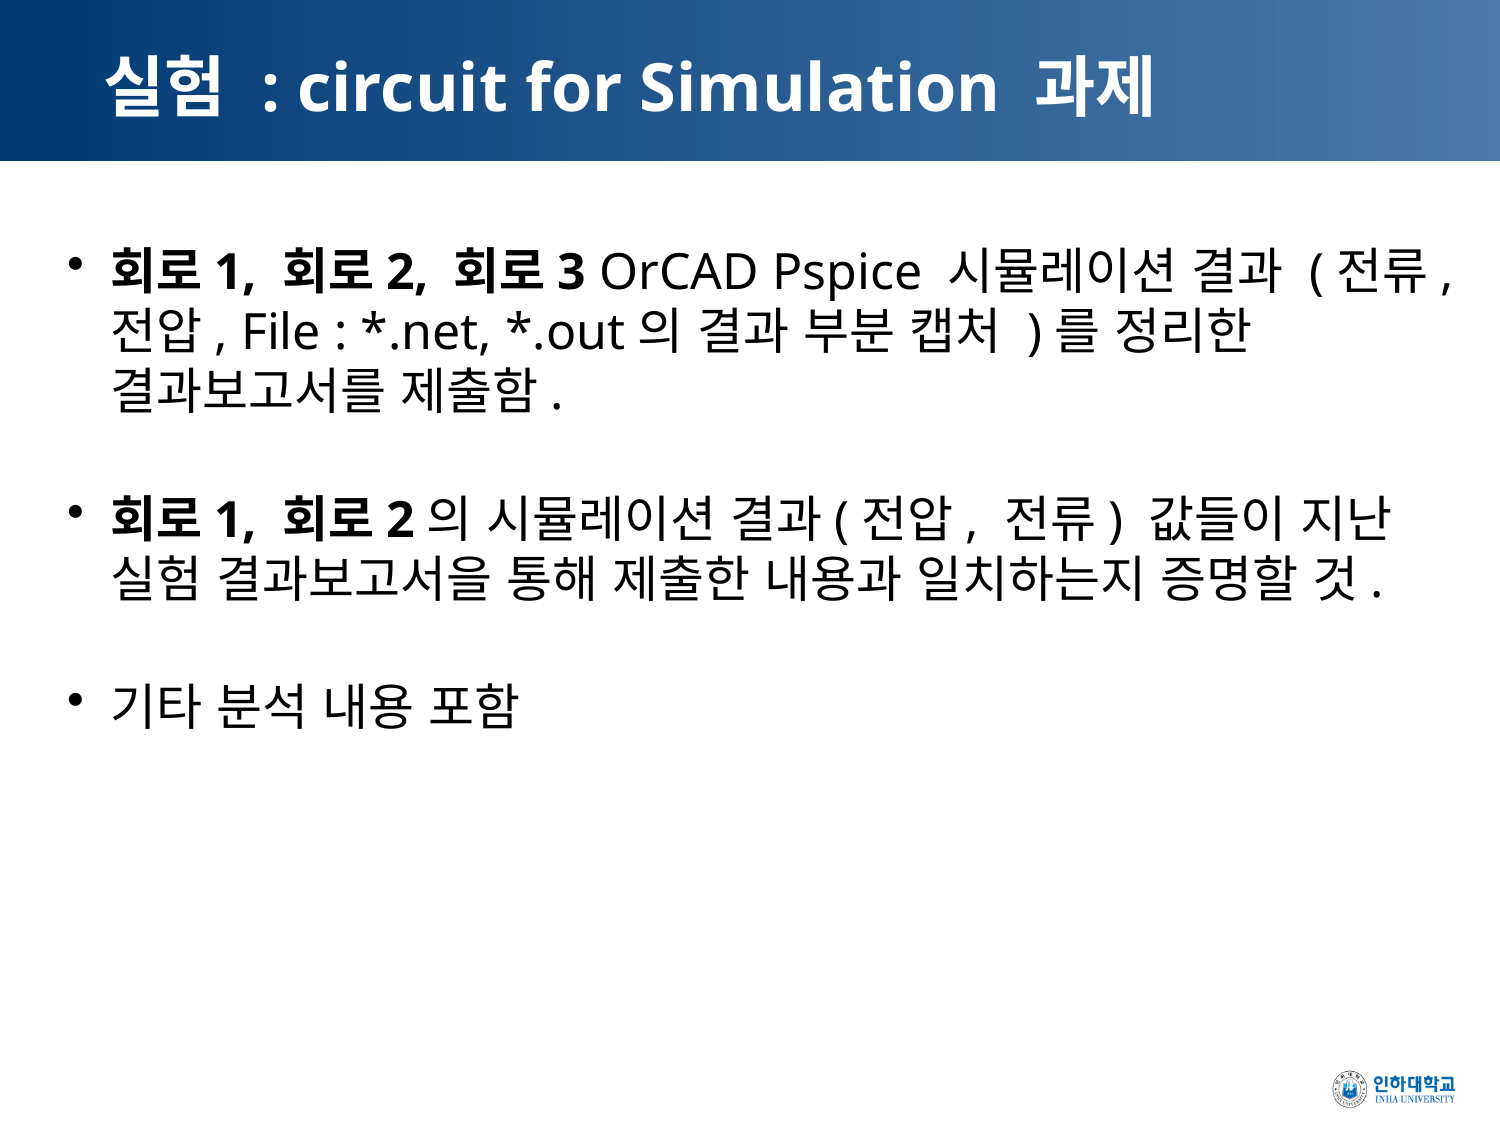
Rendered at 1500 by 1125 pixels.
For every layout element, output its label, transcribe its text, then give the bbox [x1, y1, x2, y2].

list 회로1, 회로2, 회로3 OrCAD Pspice 시뮬레이션 결과 (전류, 전압, File : *.net, *.out의 결과 부분 캡처 )를 정리한 결과보고서를 제출함. 회로1, 회로2의 시뮬레이션 결과(전압, 전류) 값들이 지난 실험 결과보고서을 통해 제출한 내용과 일치하는지 증명할 것. 기타 분석 내용 포함 [52, 231, 1470, 787]
title 실험 : circuit for Simulation 과제 [88, 44, 1426, 126]
picture [1328, 1066, 1459, 1112]
